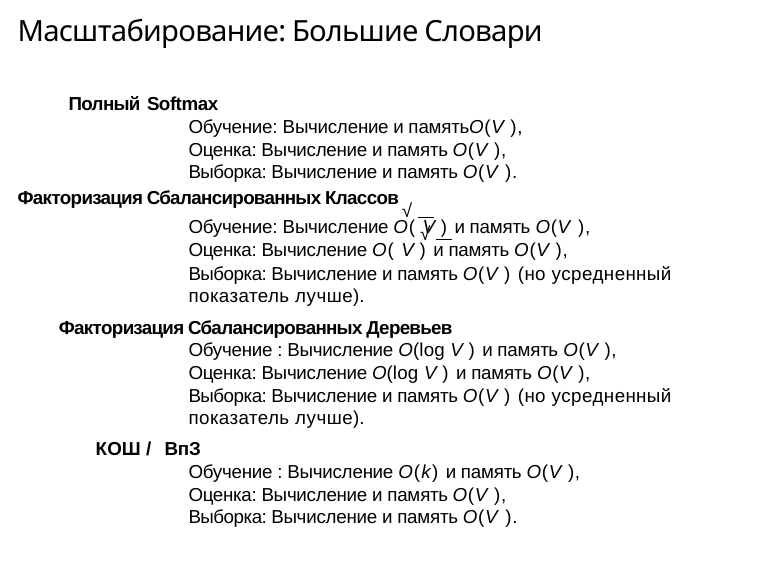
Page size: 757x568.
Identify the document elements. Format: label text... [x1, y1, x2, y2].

title Масштабирование: Большие Словари [15, 9, 607, 108]
list Оценка: Вычисление O( V ) и память O(V ), Выборка: Вычисление и память O(V ) (но усредненный показатель лучше). Факторизация Сбалансированных Деревьев Обучение : Вычисление O(log V ) и память O(V ), Оценка: Вычисление O(log V ) и память O(V ), Выборка: Вычисление и память O(V ) (но усредненный показатель лучше). КОШ / ВпЗ Обучение : Вычисление O(k) и память O(V ), Оценка: Вычисление и память O(V ), Выборка: Вычисление и память O(V ). [56, 235, 716, 552]
text_box √ [418, 219, 437, 235]
text_box √ [399, 196, 420, 212]
text_box Обучение: Вычисление O( V ) и память O(V ), [186, 212, 629, 235]
text_box Полный Softmax Обучение: Вычисление и памятьO(V ), Оценка: Вычисление и память O(V ), Выборка: Вычисление и память O(V ). [66, 90, 557, 183]
text_box Факторизация Сбалансированных Классов [15, 183, 475, 208]
